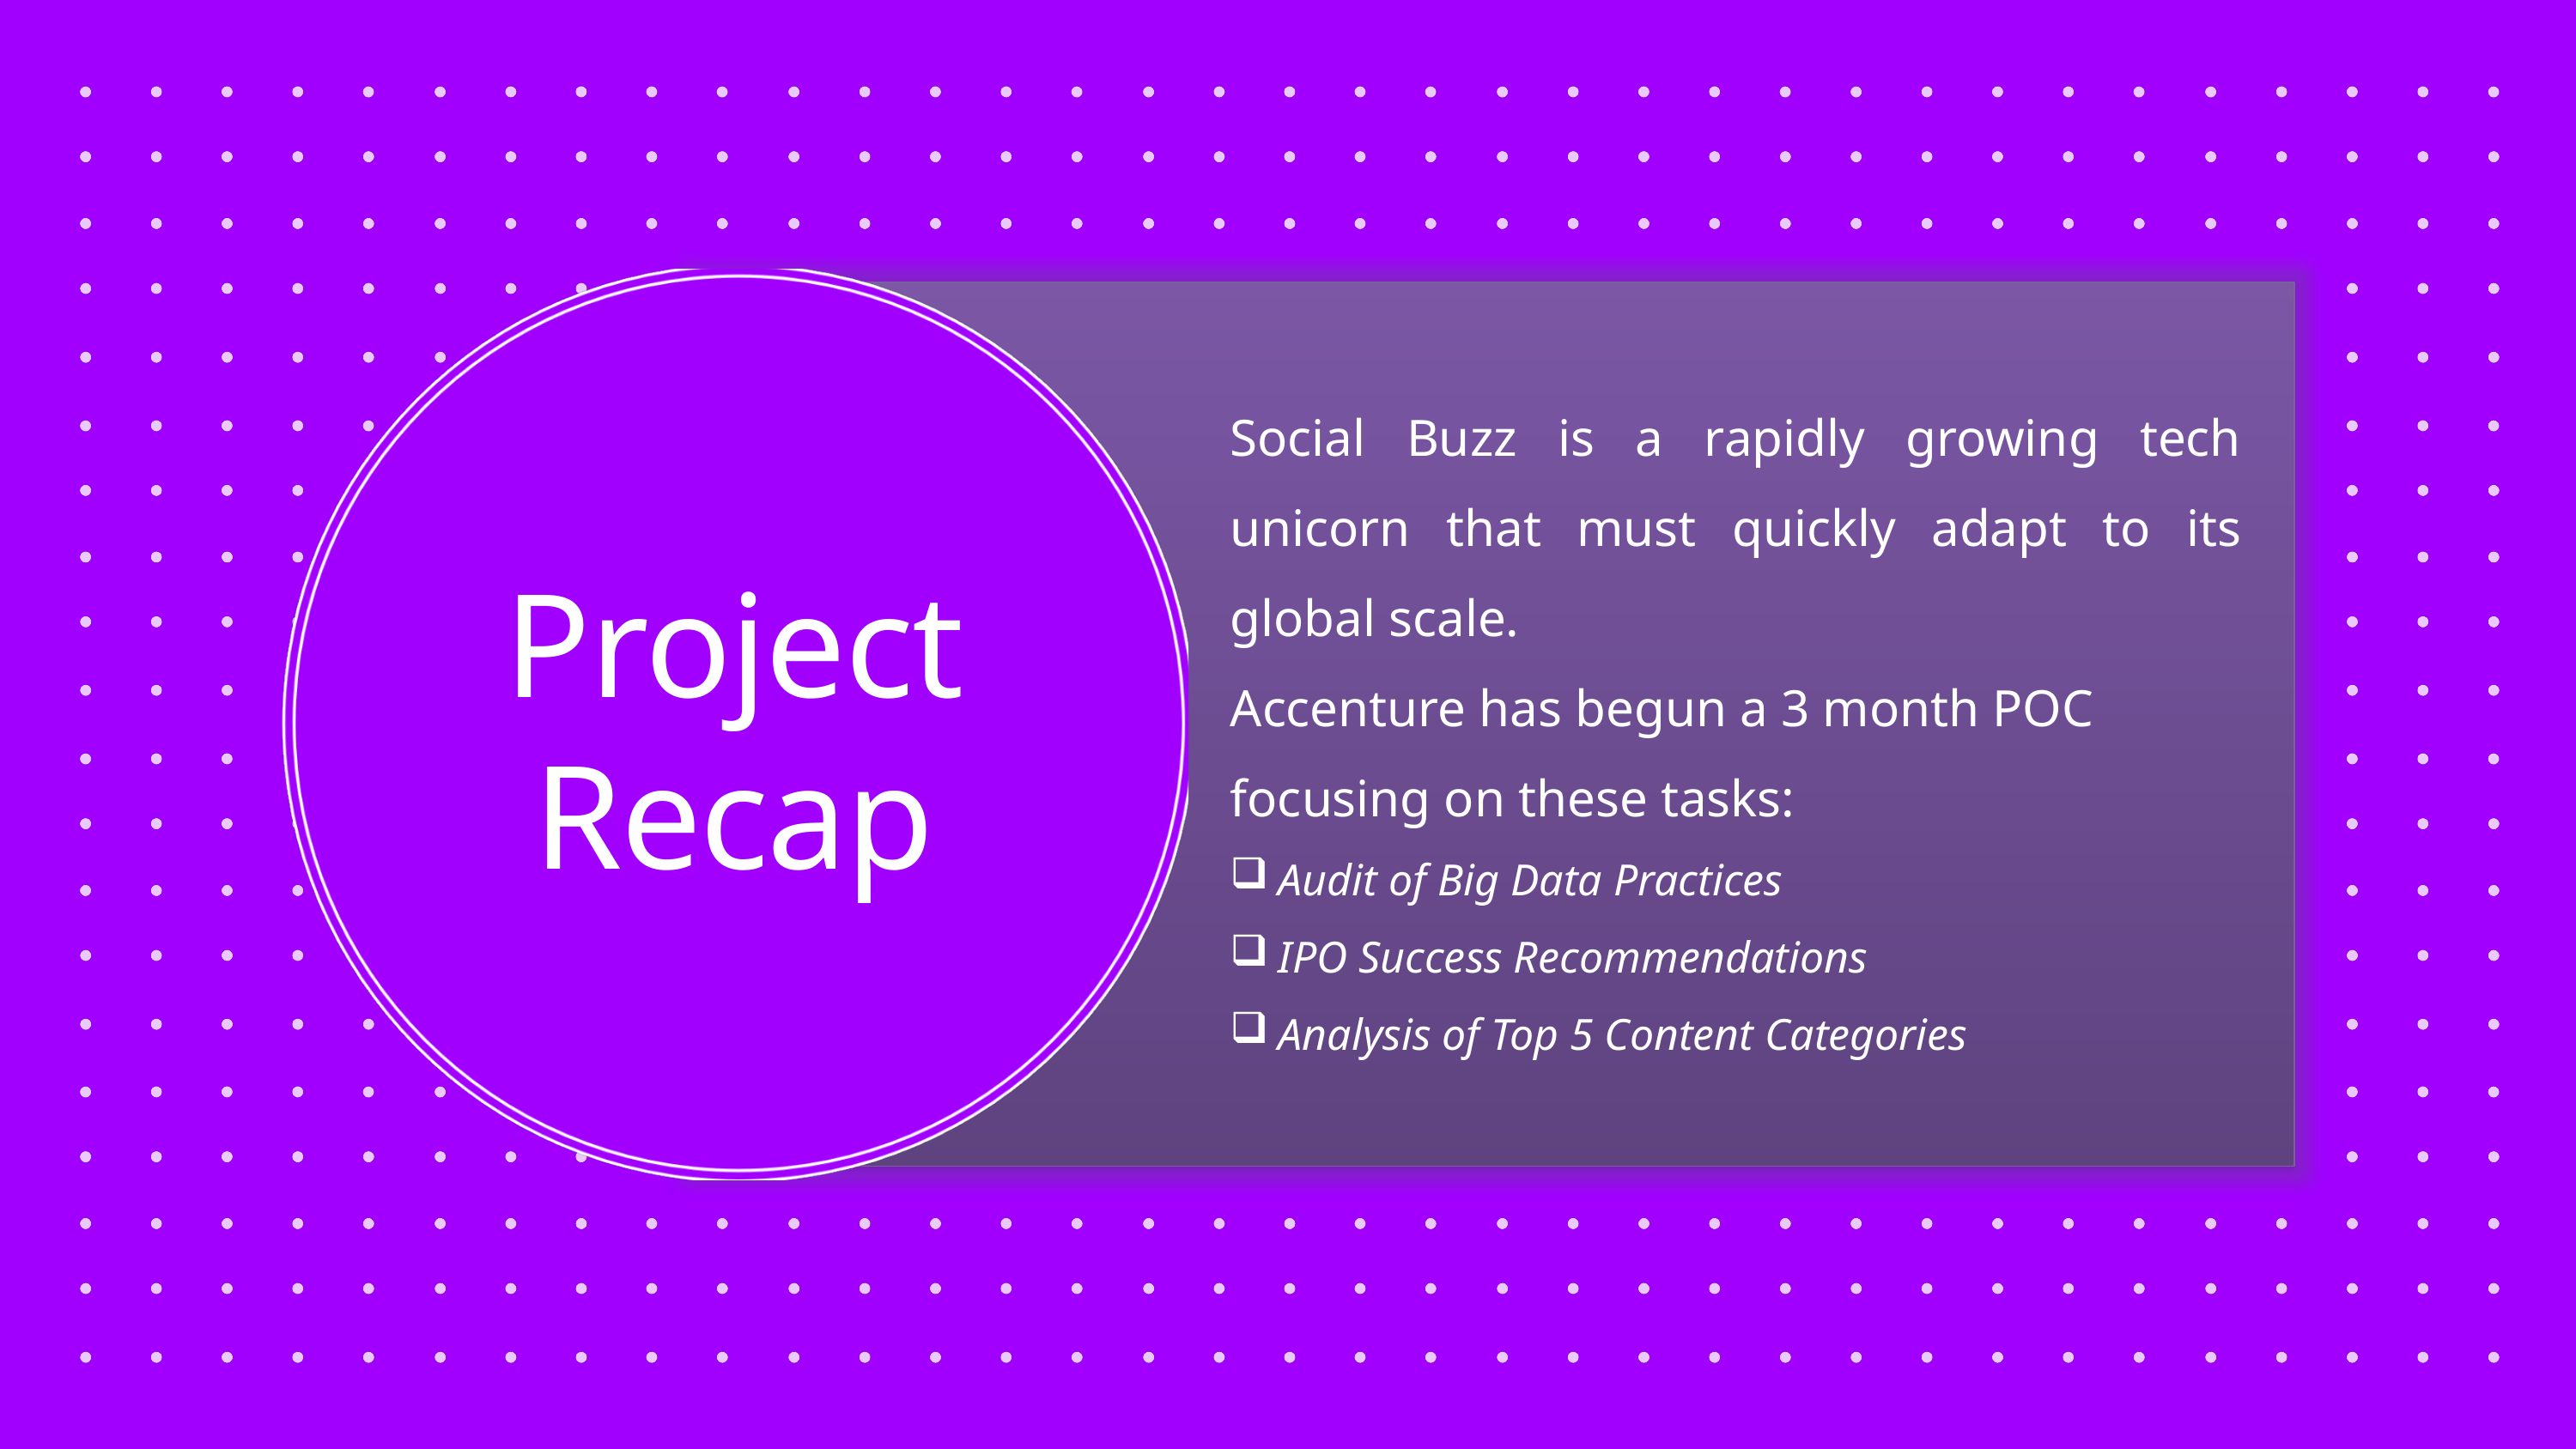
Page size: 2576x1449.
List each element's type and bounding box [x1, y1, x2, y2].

text_box [72, 82, 2504, 1367]
picture [278, 268, 1189, 1180]
